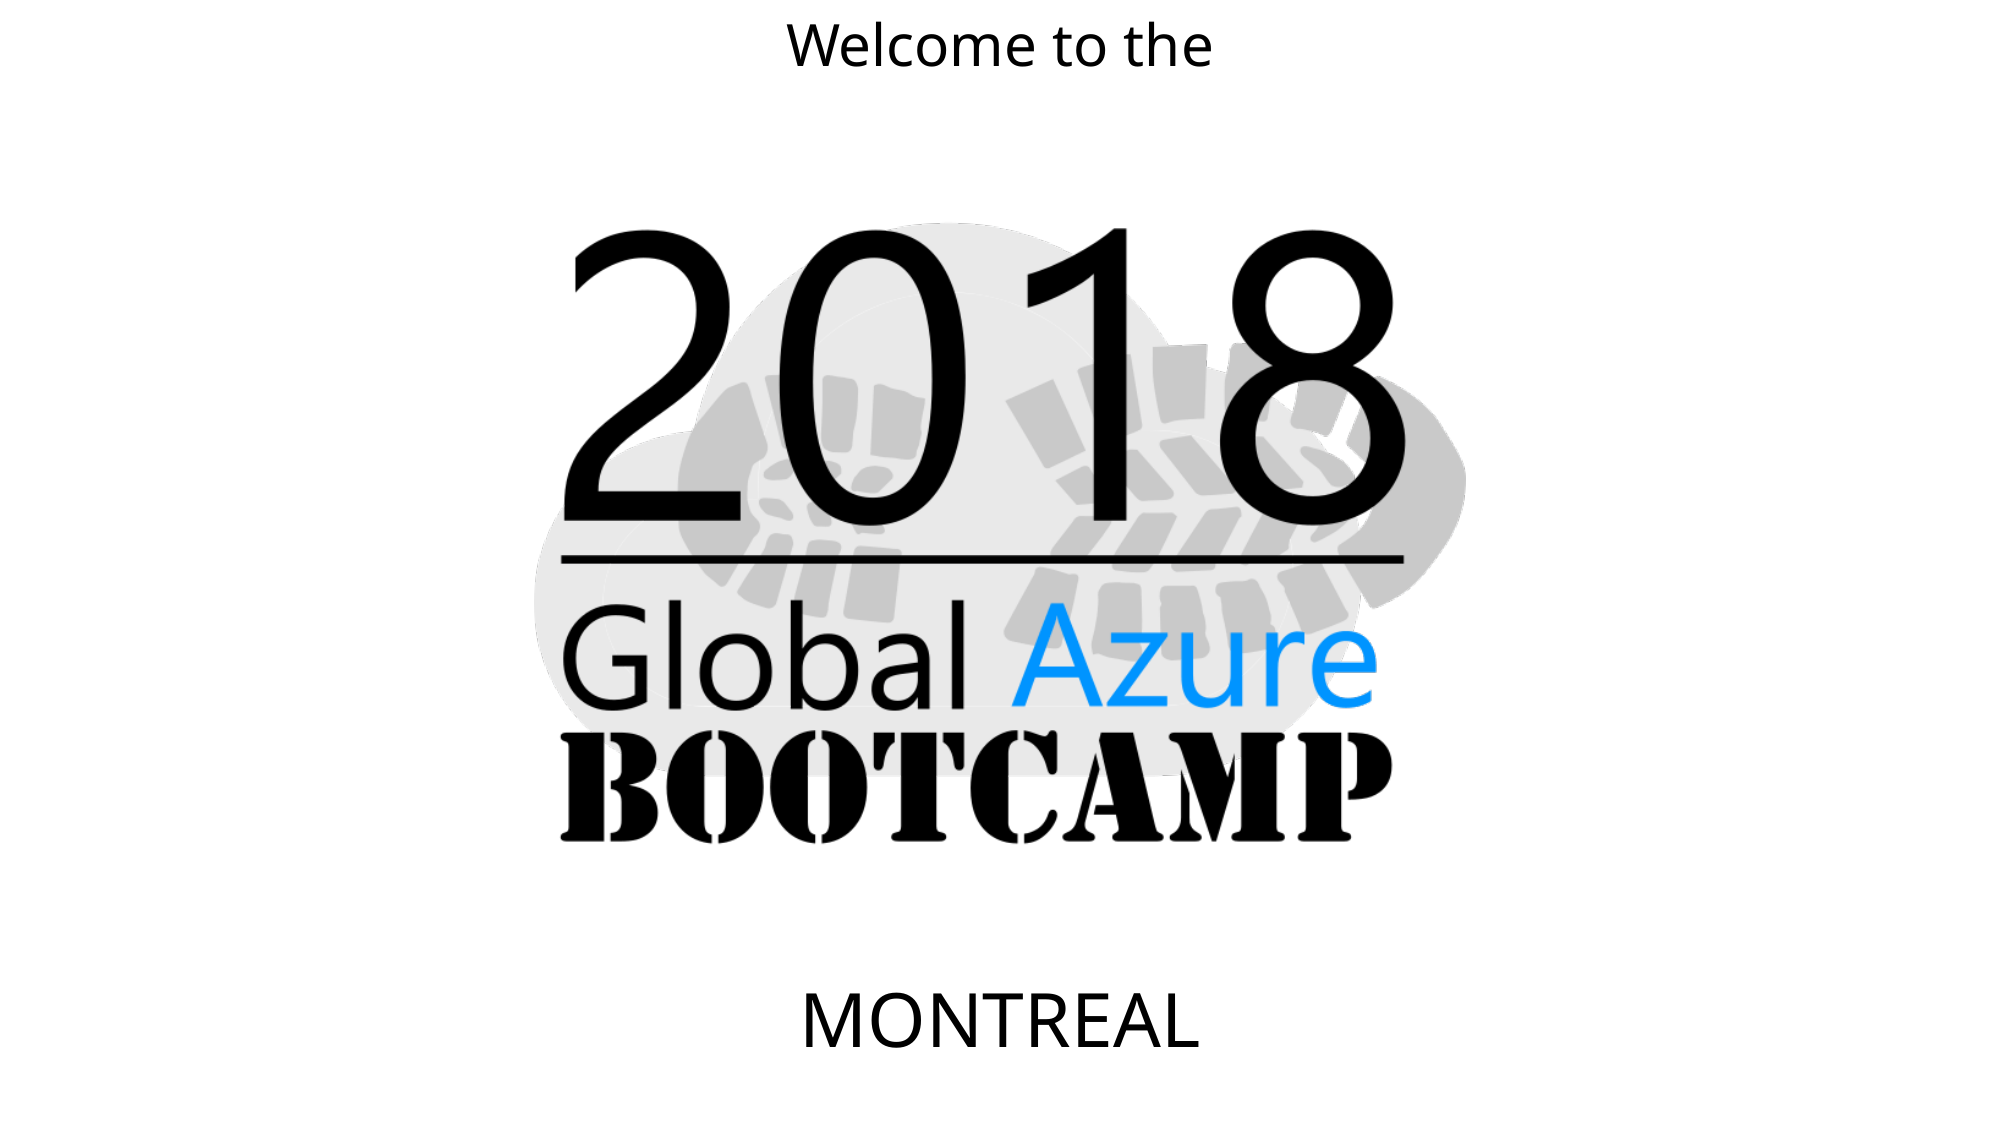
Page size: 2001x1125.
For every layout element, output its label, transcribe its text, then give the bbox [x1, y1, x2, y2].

picture [534, 85, 1466, 914]
text_box MONTREAL [0, 964, 2000, 1070]
text_box Welcome to the [0, 0, 2000, 86]
